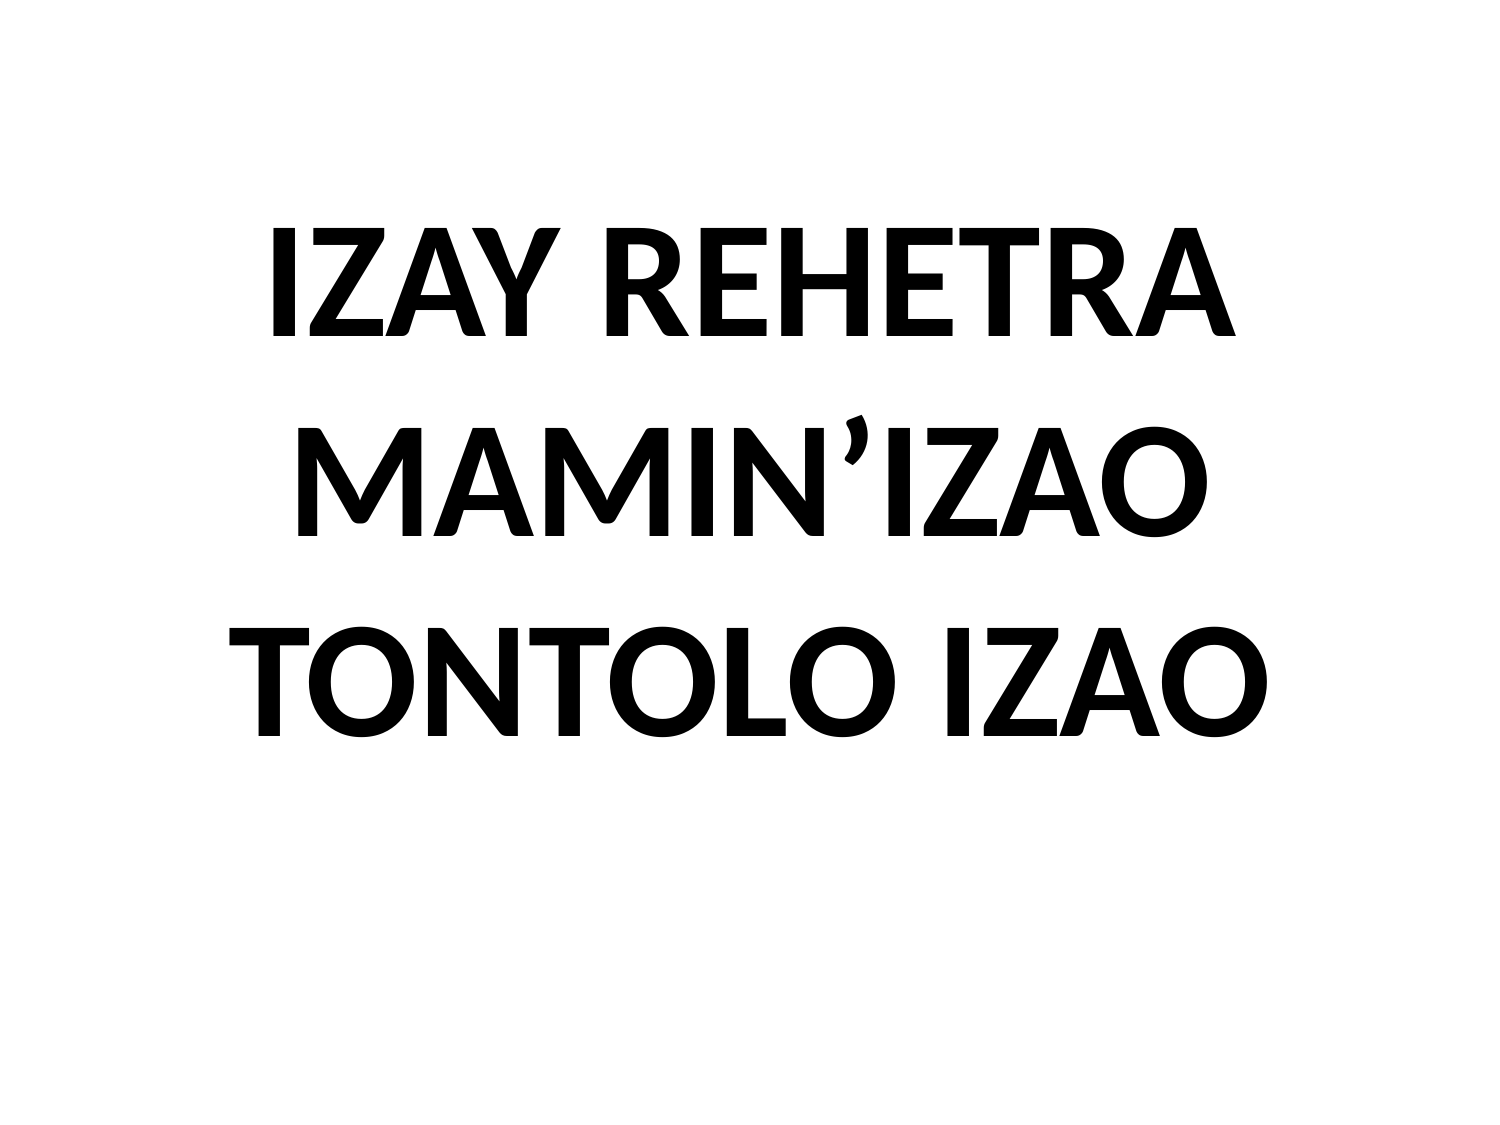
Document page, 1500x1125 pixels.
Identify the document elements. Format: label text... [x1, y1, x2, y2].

title IZAY REHETRA MAMIN’IZAO TONTOLO IZAO [112, 349, 1388, 591]
